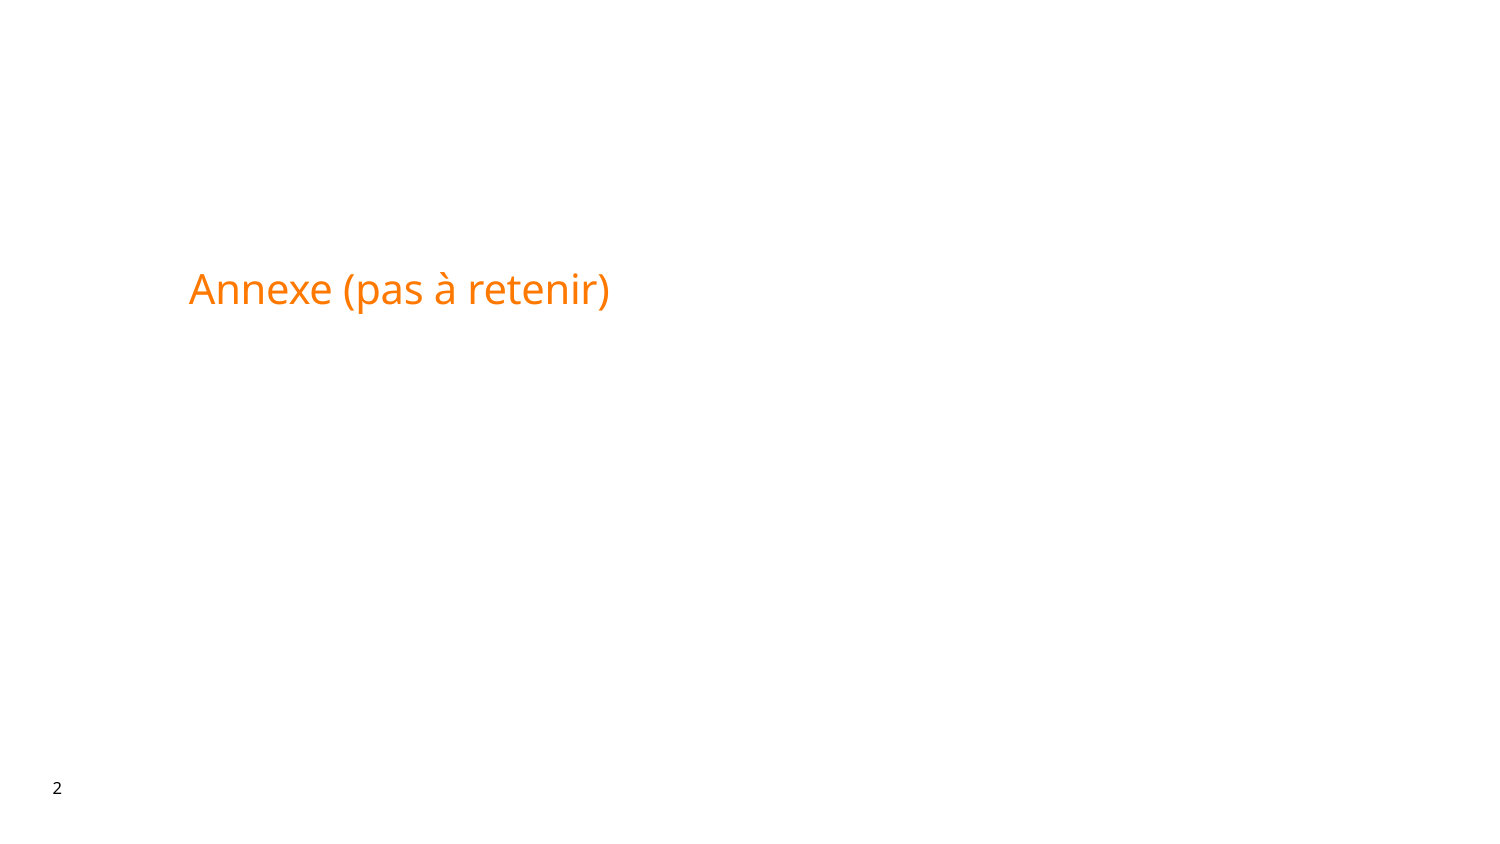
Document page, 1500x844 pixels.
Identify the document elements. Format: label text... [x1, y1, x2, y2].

text_box Annexe (pas à retenir) [188, 268, 1500, 390]
